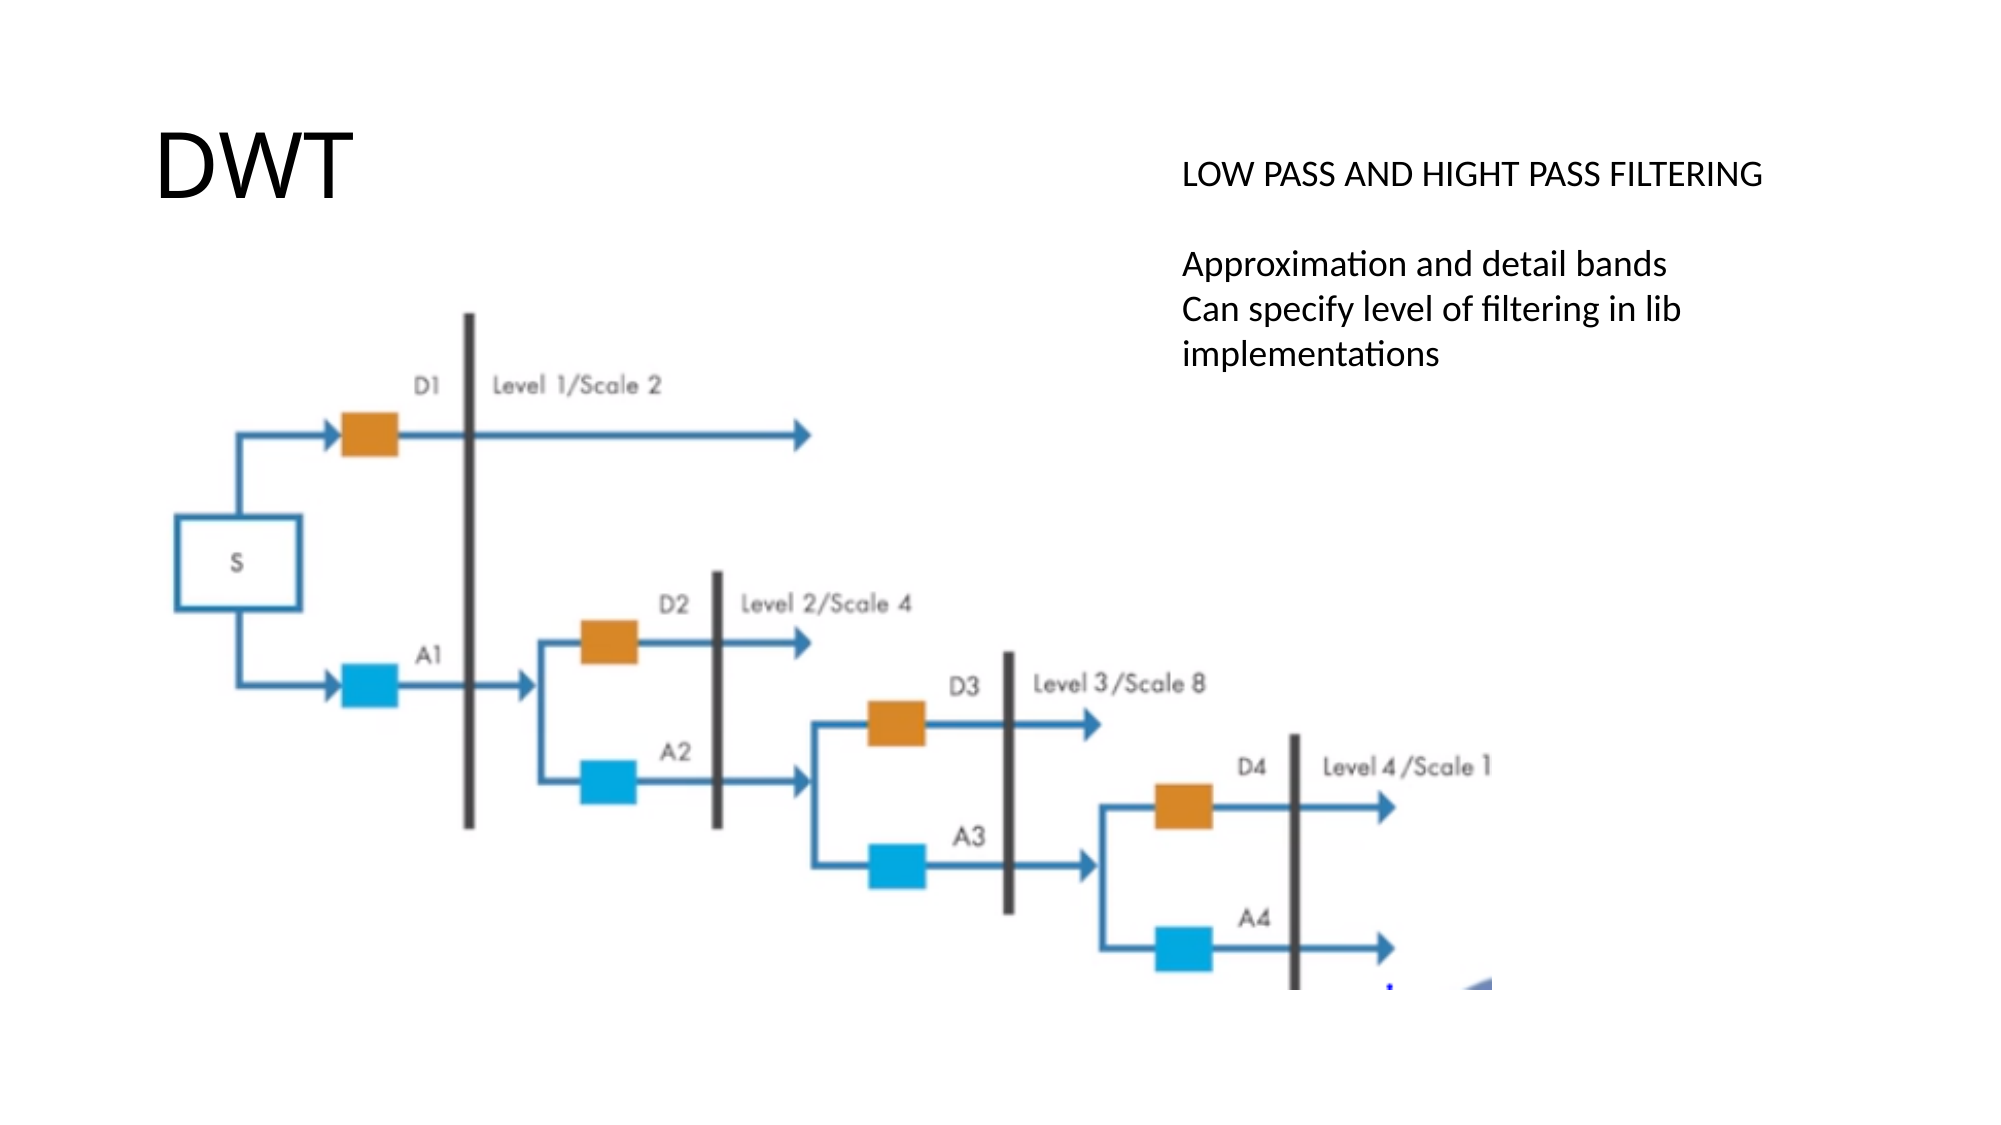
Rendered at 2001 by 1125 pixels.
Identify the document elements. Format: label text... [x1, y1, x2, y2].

title DWT [137, 59, 1863, 252]
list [137, 252, 1492, 990]
text_box LOW PASS AND HIGHT PASS FILTERING Approximation and detail bands Can specify level of filtering in lib implementations [1167, 141, 1898, 382]
